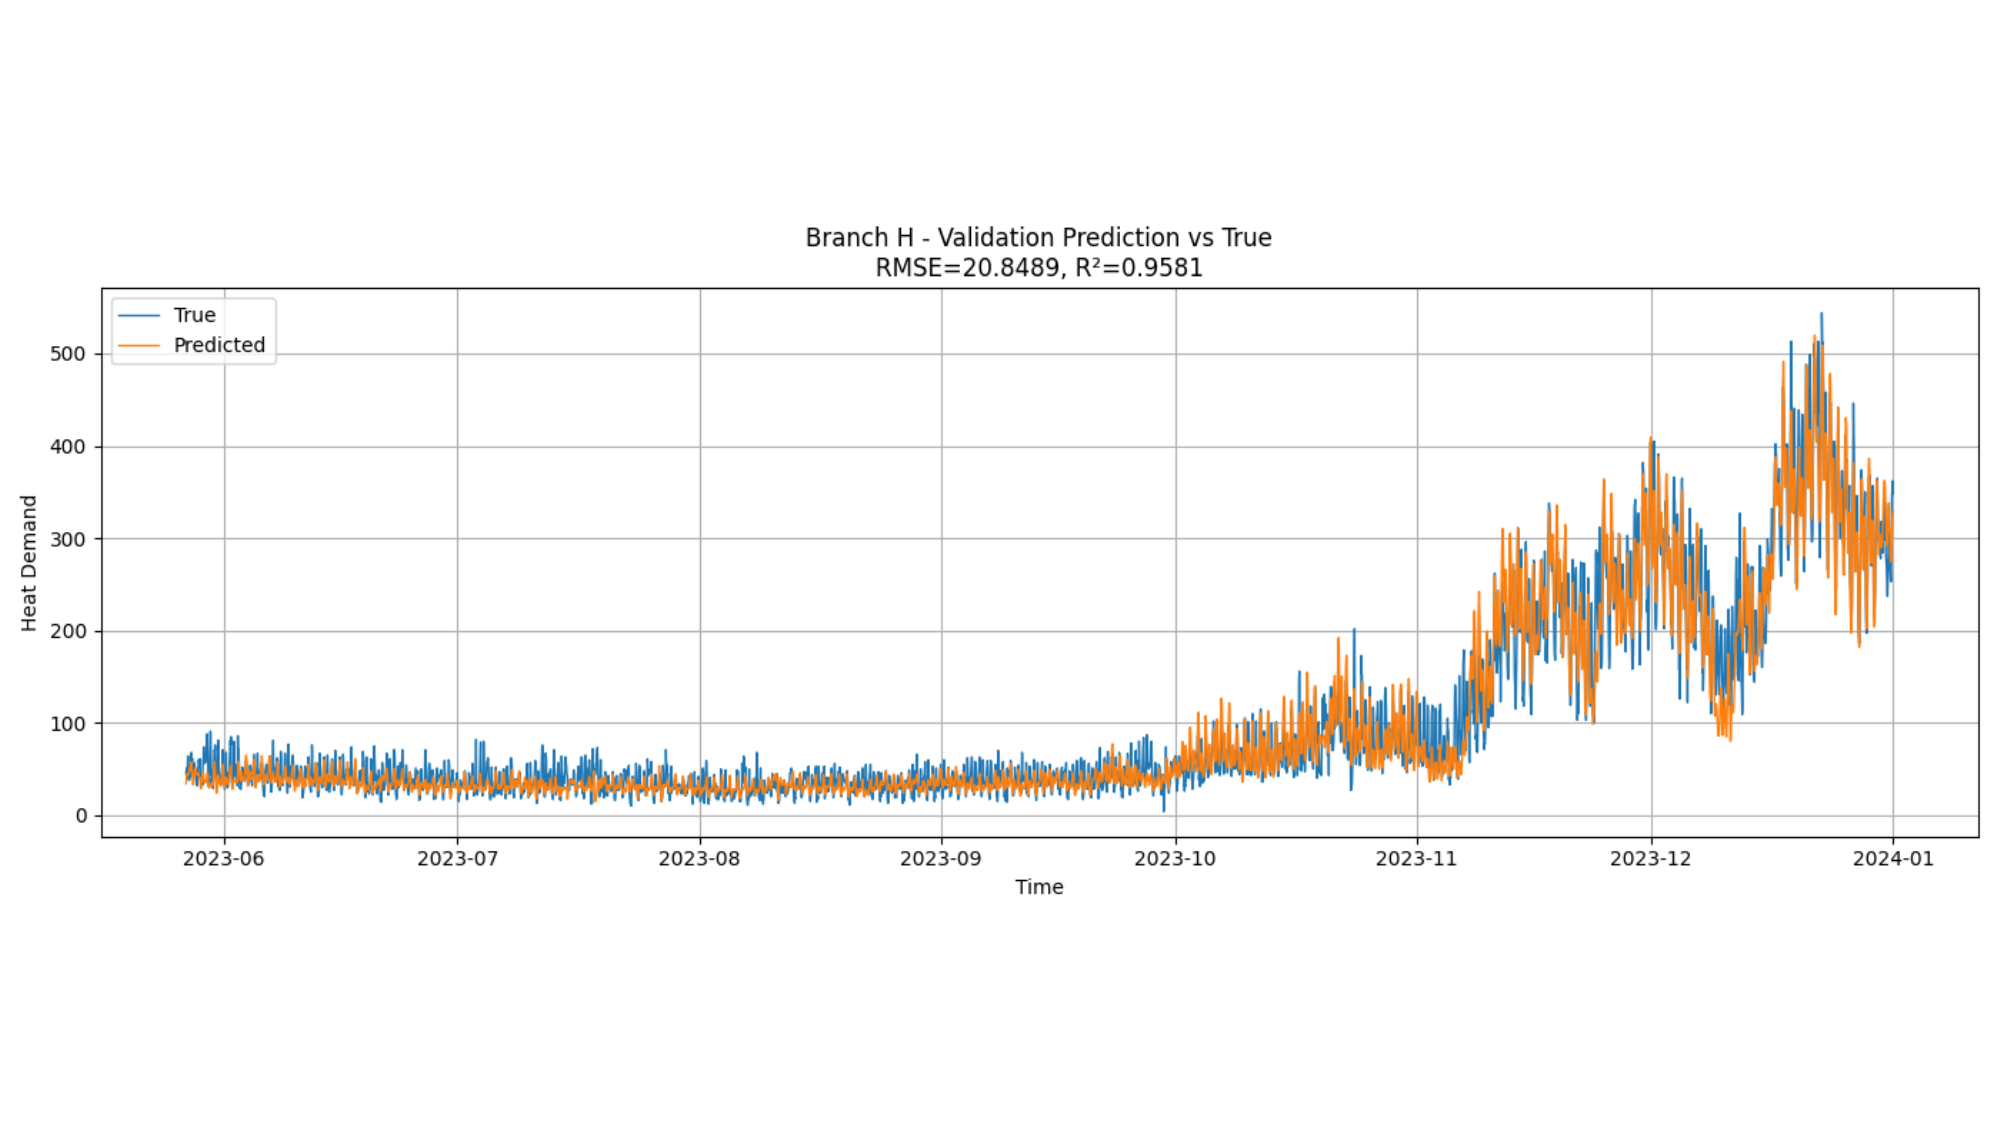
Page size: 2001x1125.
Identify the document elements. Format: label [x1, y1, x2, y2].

picture [0, 204, 2000, 921]
